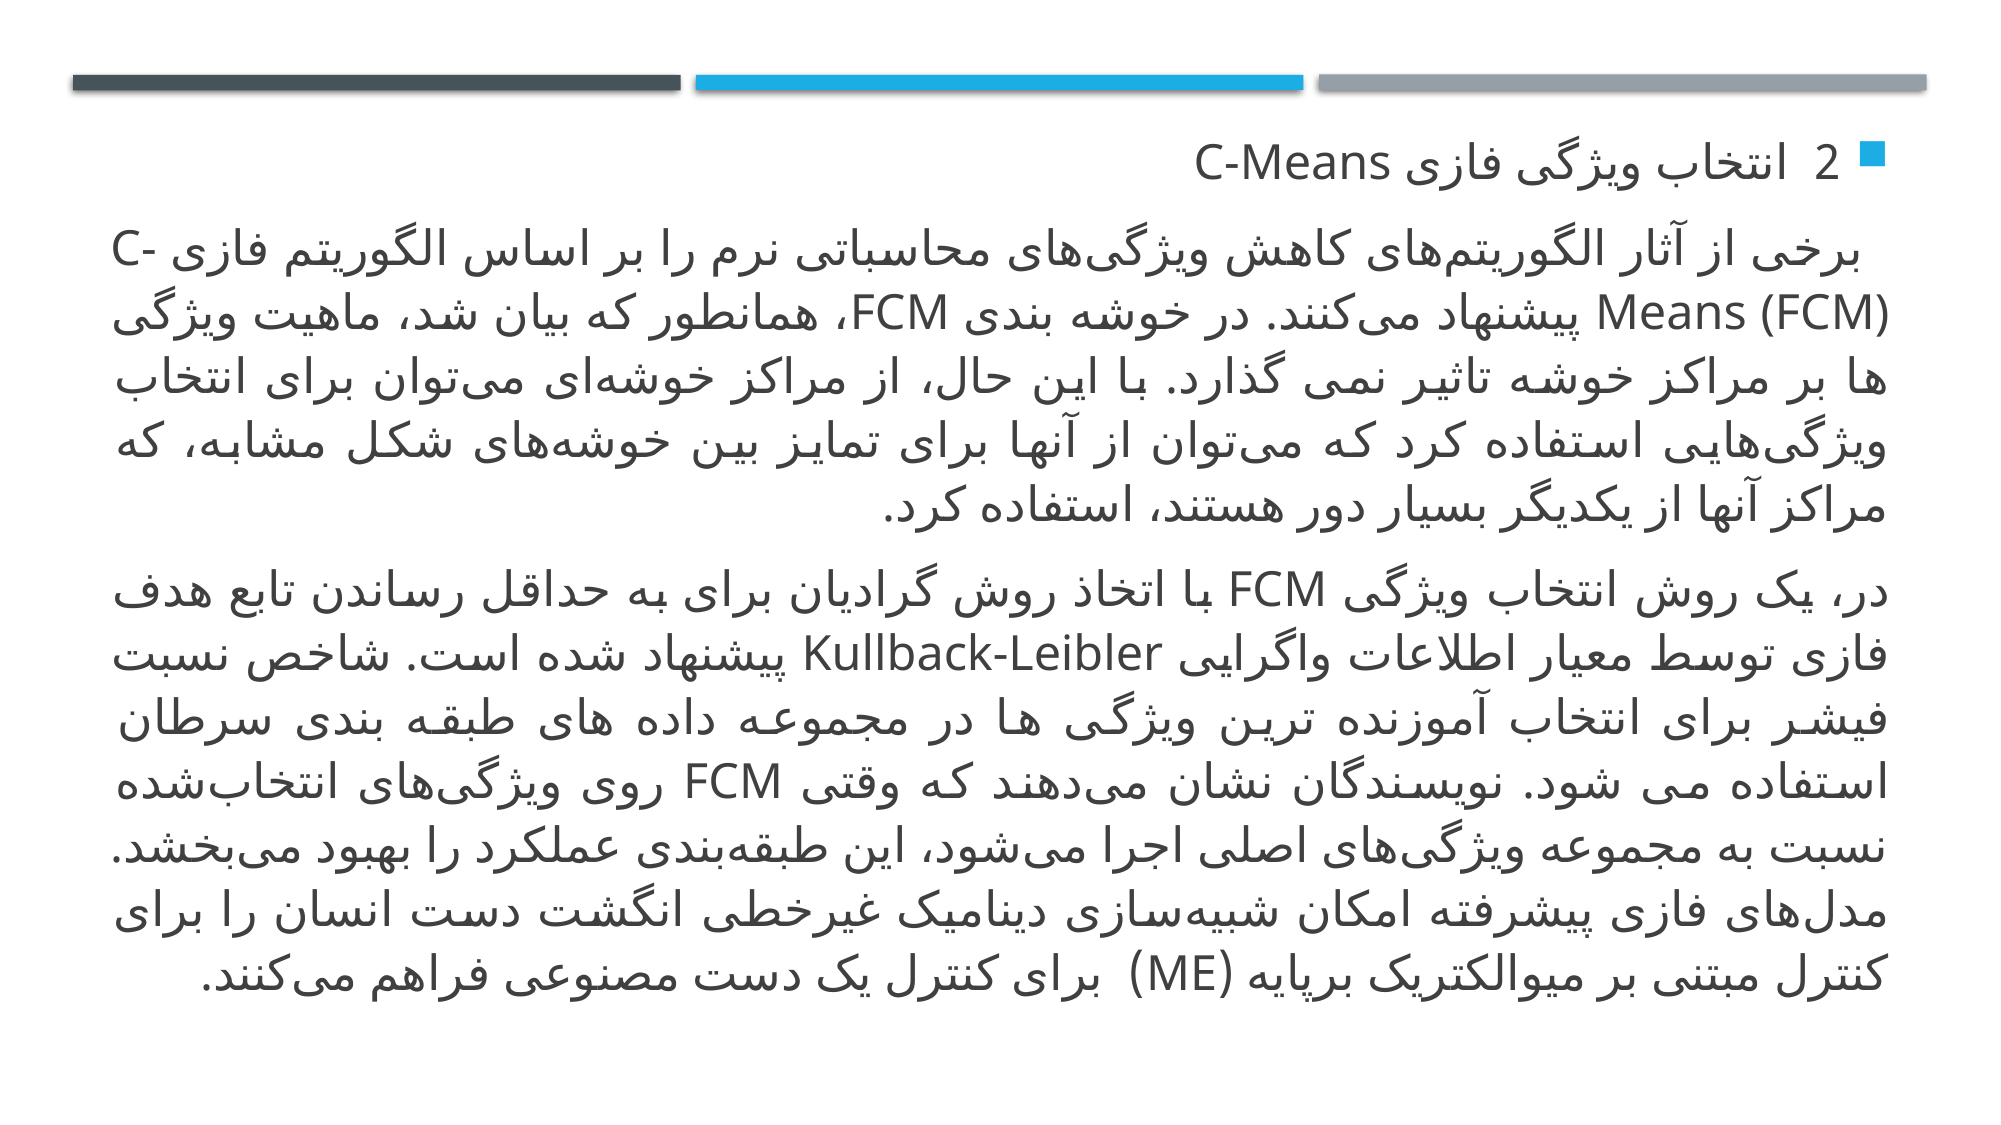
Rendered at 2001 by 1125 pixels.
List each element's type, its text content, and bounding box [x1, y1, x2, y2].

list 2 انتخاب ویژگی فازی C-Means برخی از آثار الگوریتم‌های کاهش ویژگی‌های محاسباتی نرم را بر اساس الگوریتم فازی C-Means (FCM) پیشنهاد می‌کنند. در خوشه بندی FCM، همانطور که بیان شد، ماهیت ویژگی ها بر مراکز خوشه تاثیر نمی گذارد. با این حال، از مراکز خوشه‌ای می‌توان برای انتخاب ویژگی‌هایی استفاده کرد که می‌توان از آنها برای تمایز بین خوشه‌های شکل مشابه، که مراکز آنها از یکدیگر بسیار دور هستند، استفاده کرد. در، یک روش انتخاب ویژگی FCM با اتخاذ روش گرادیان برای به حداقل رساندن تابع هدف فازی توسط معیار اطلاعات واگرایی Kullback-Leibler پیشنهاد شده است. شاخص نسبت فیشر برای انتخاب آموزنده ترین ویژگی ها در مجموعه داده های طبقه بندی سرطان استفاده می شود. نویسندگان نشان می‌دهند که وقتی FCM روی ویژگی‌های انتخاب‌شده نسبت به مجموعه ویژگی‌های اصلی اجرا می‌شود، این طبقه‌بندی عملکرد را بهبود می‌بخشد. مدل‌های فازی پیشرفته امکان شبیه‌سازی دینامیک غیرخطی انگشت دست انسان را برای کنترل مبتنی بر میوالکتریک برپایه (ME) برای کنترل یک دست مصنوعی فراهم می‌کنند. [95, 117, 1905, 1031]
